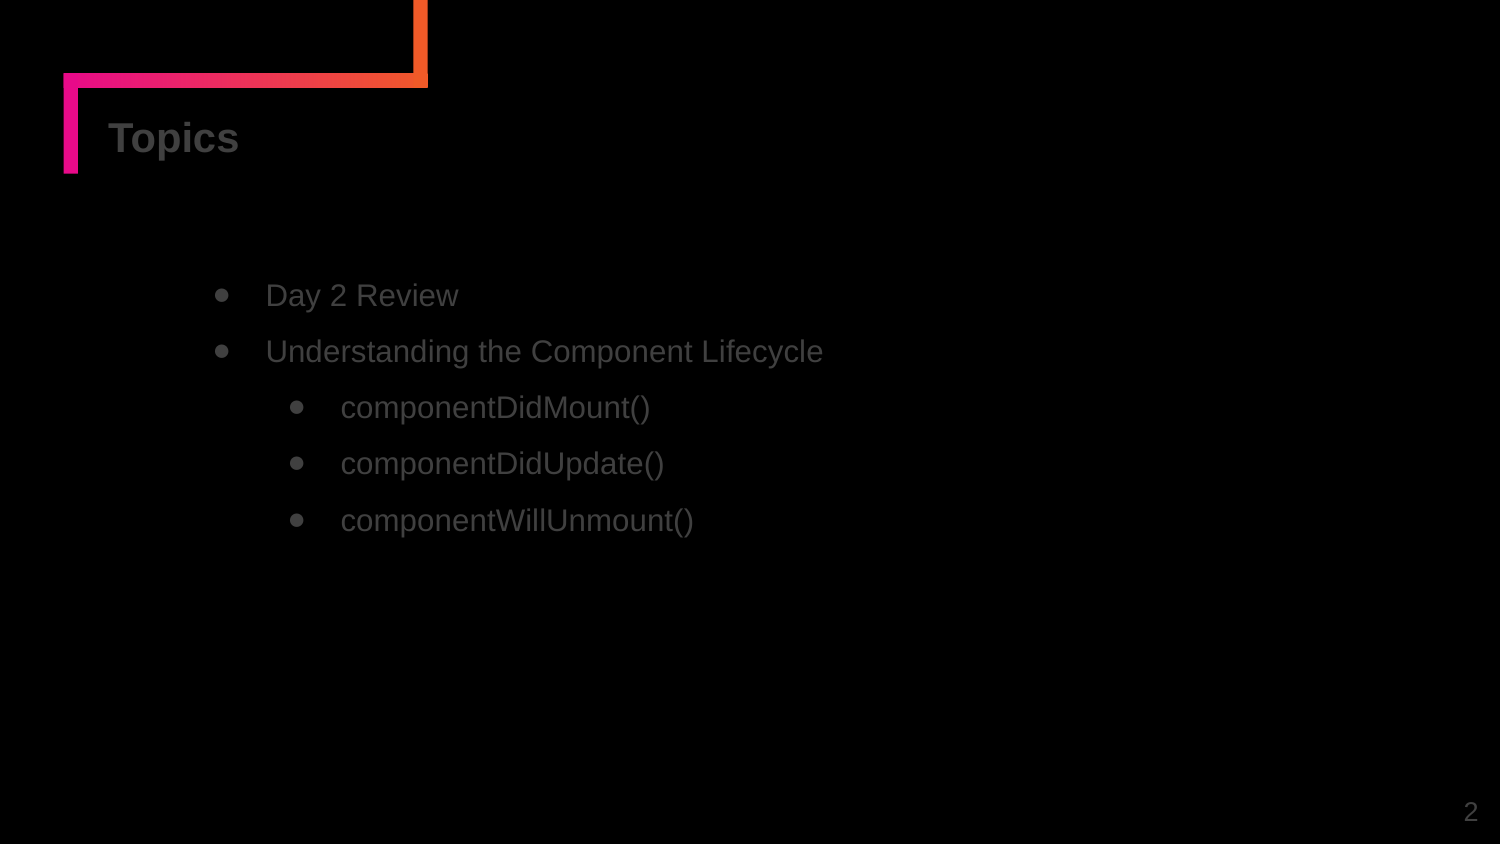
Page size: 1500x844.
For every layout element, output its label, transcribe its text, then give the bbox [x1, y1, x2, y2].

title Topics [100, 117, 1455, 169]
slide_number 2 [1403, 779, 1494, 844]
list Day 2 Review Understanding the Component Lifecycle componentDidMount() componentDidUpdate() componentWillUnmount() [100, 241, 1264, 770]
